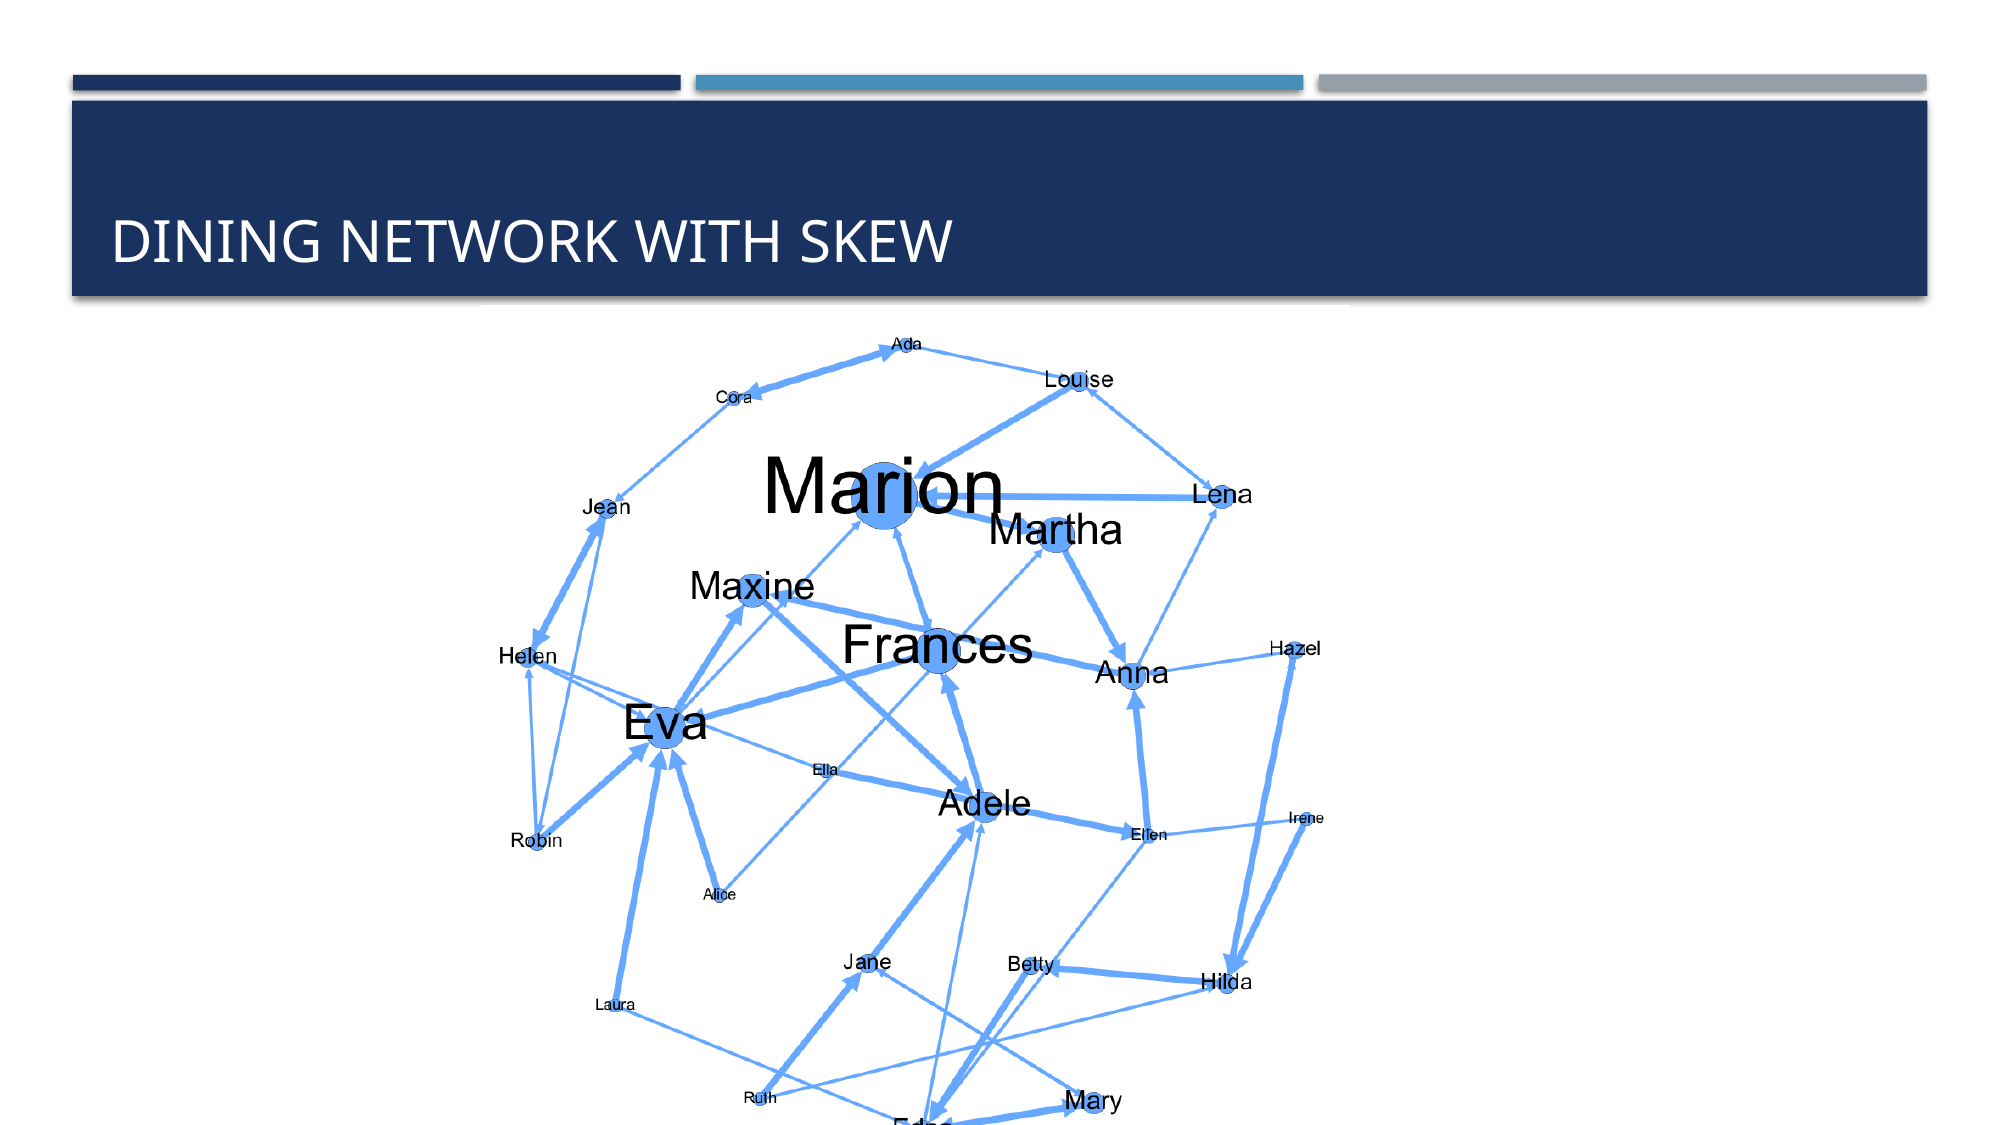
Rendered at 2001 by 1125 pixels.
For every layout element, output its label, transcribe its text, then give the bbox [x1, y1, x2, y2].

title Dining network with skew [95, 115, 1905, 282]
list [175, 304, 1656, 1125]
